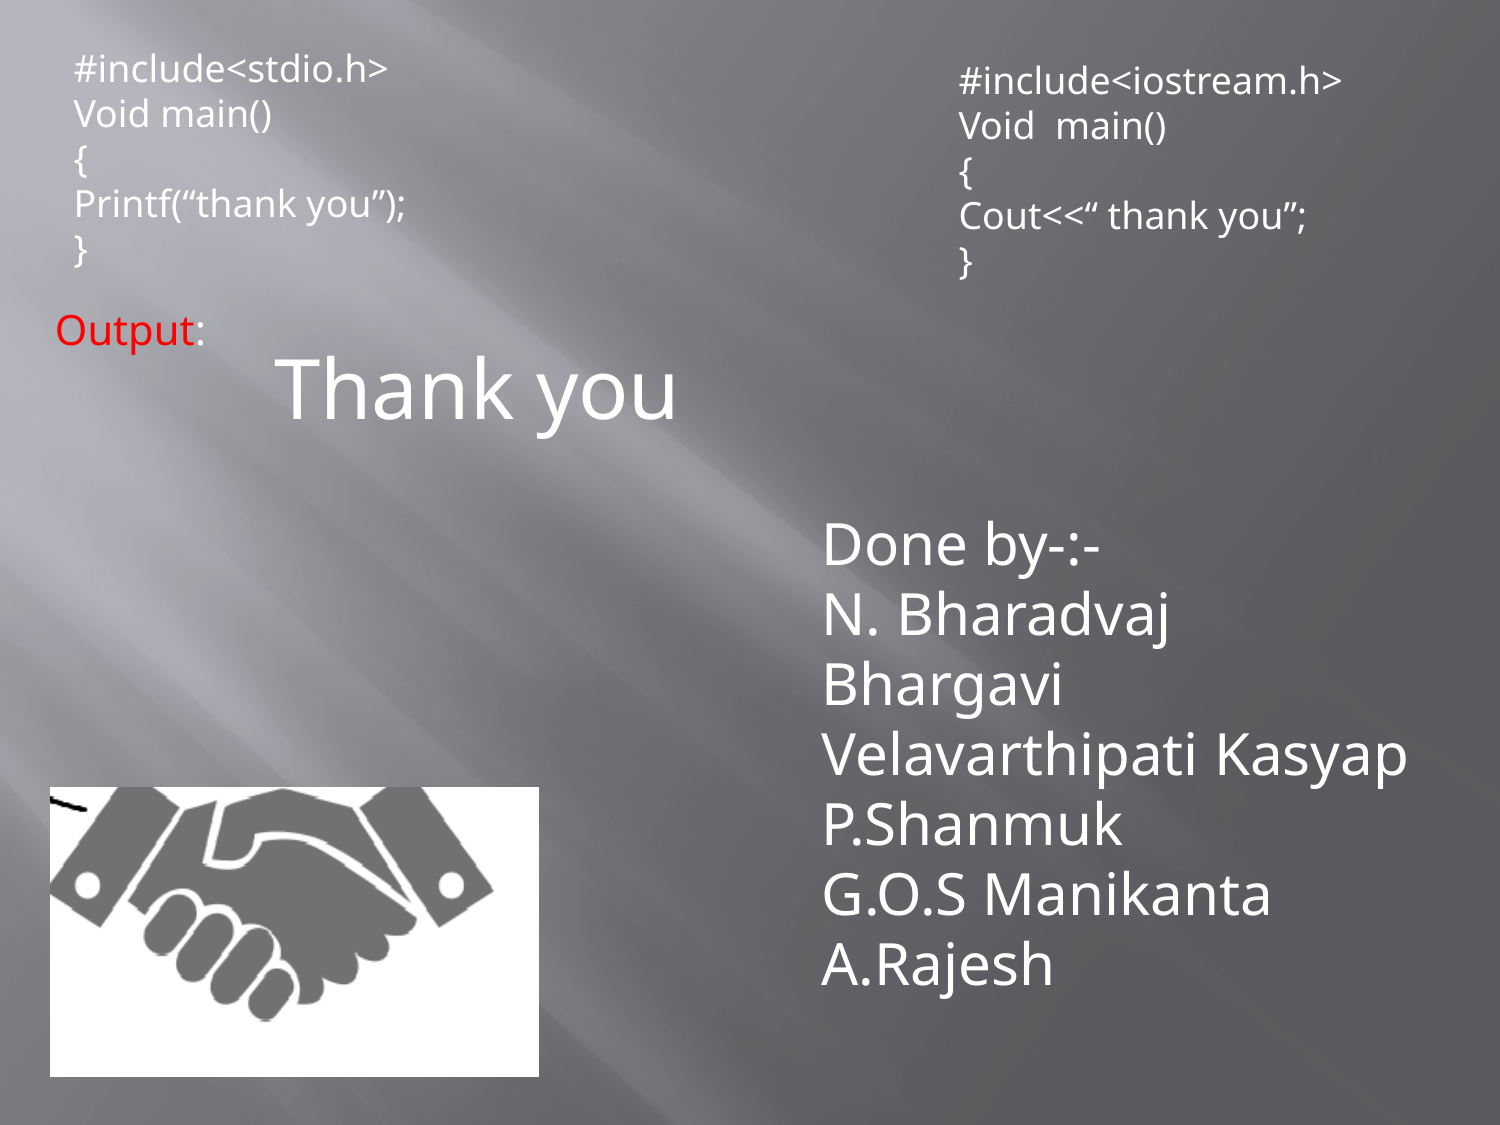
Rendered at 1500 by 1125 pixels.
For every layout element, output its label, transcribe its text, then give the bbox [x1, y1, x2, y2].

text_box Output: [40, 296, 221, 362]
text_box Thank you [259, 328, 696, 444]
picture [49, 787, 540, 1077]
text_box #include<stdio.h> Void main() { Printf(“thank you”); } [58, 37, 422, 278]
text_box Done by-:- N. Bharadvaj Bhargavi Velavarthipati Kasyap P.Shanmuk G.O.S Manikanta A.Rajesh [806, 500, 1424, 1125]
text_box #include<iostream.h> Void main() { Cout<<“ thank you”; } [943, 49, 1359, 290]
